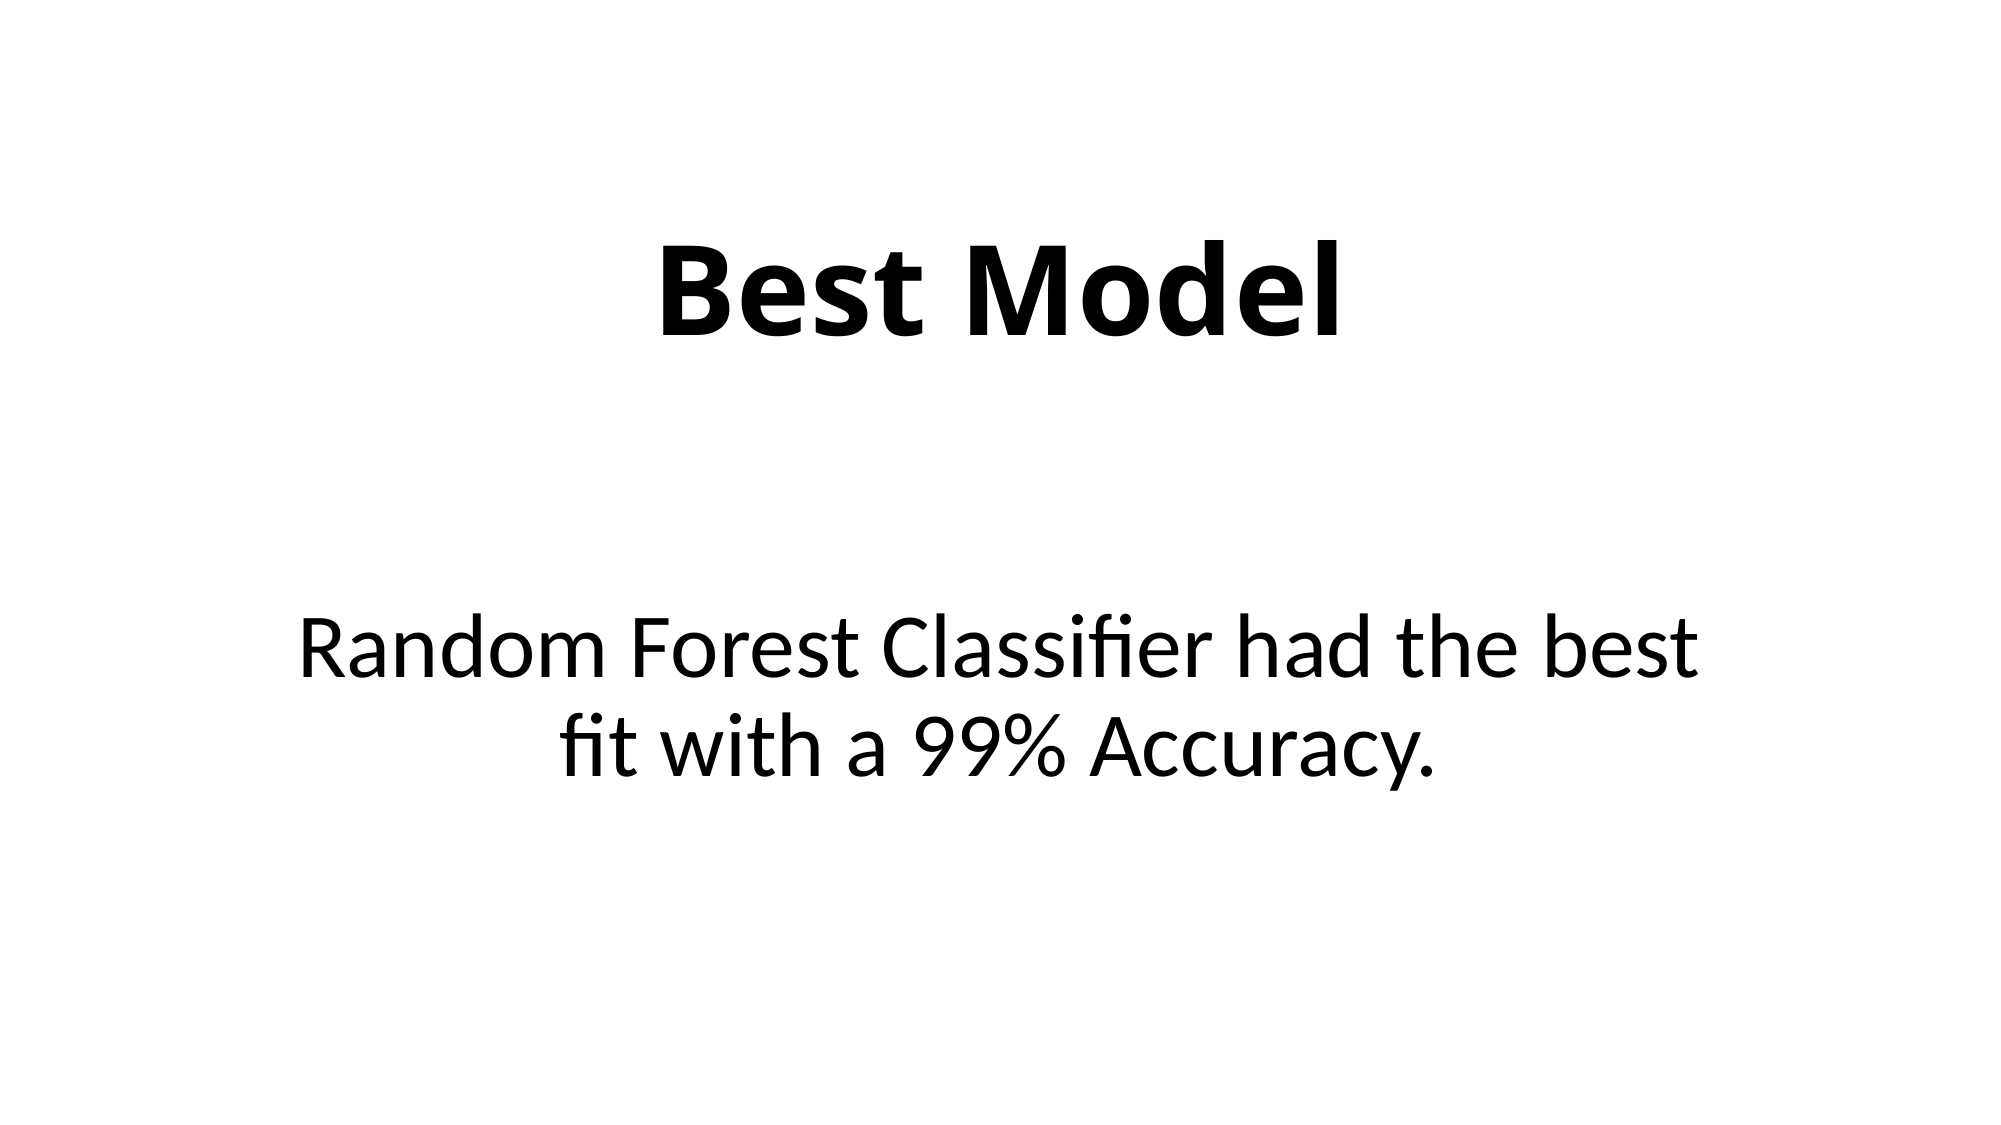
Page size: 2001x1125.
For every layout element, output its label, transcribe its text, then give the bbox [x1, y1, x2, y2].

title Best Model [249, 51, 1750, 371]
subtitle Random Forest Classifier had the best fit with a 99% Accuracy. [249, 590, 1750, 863]
